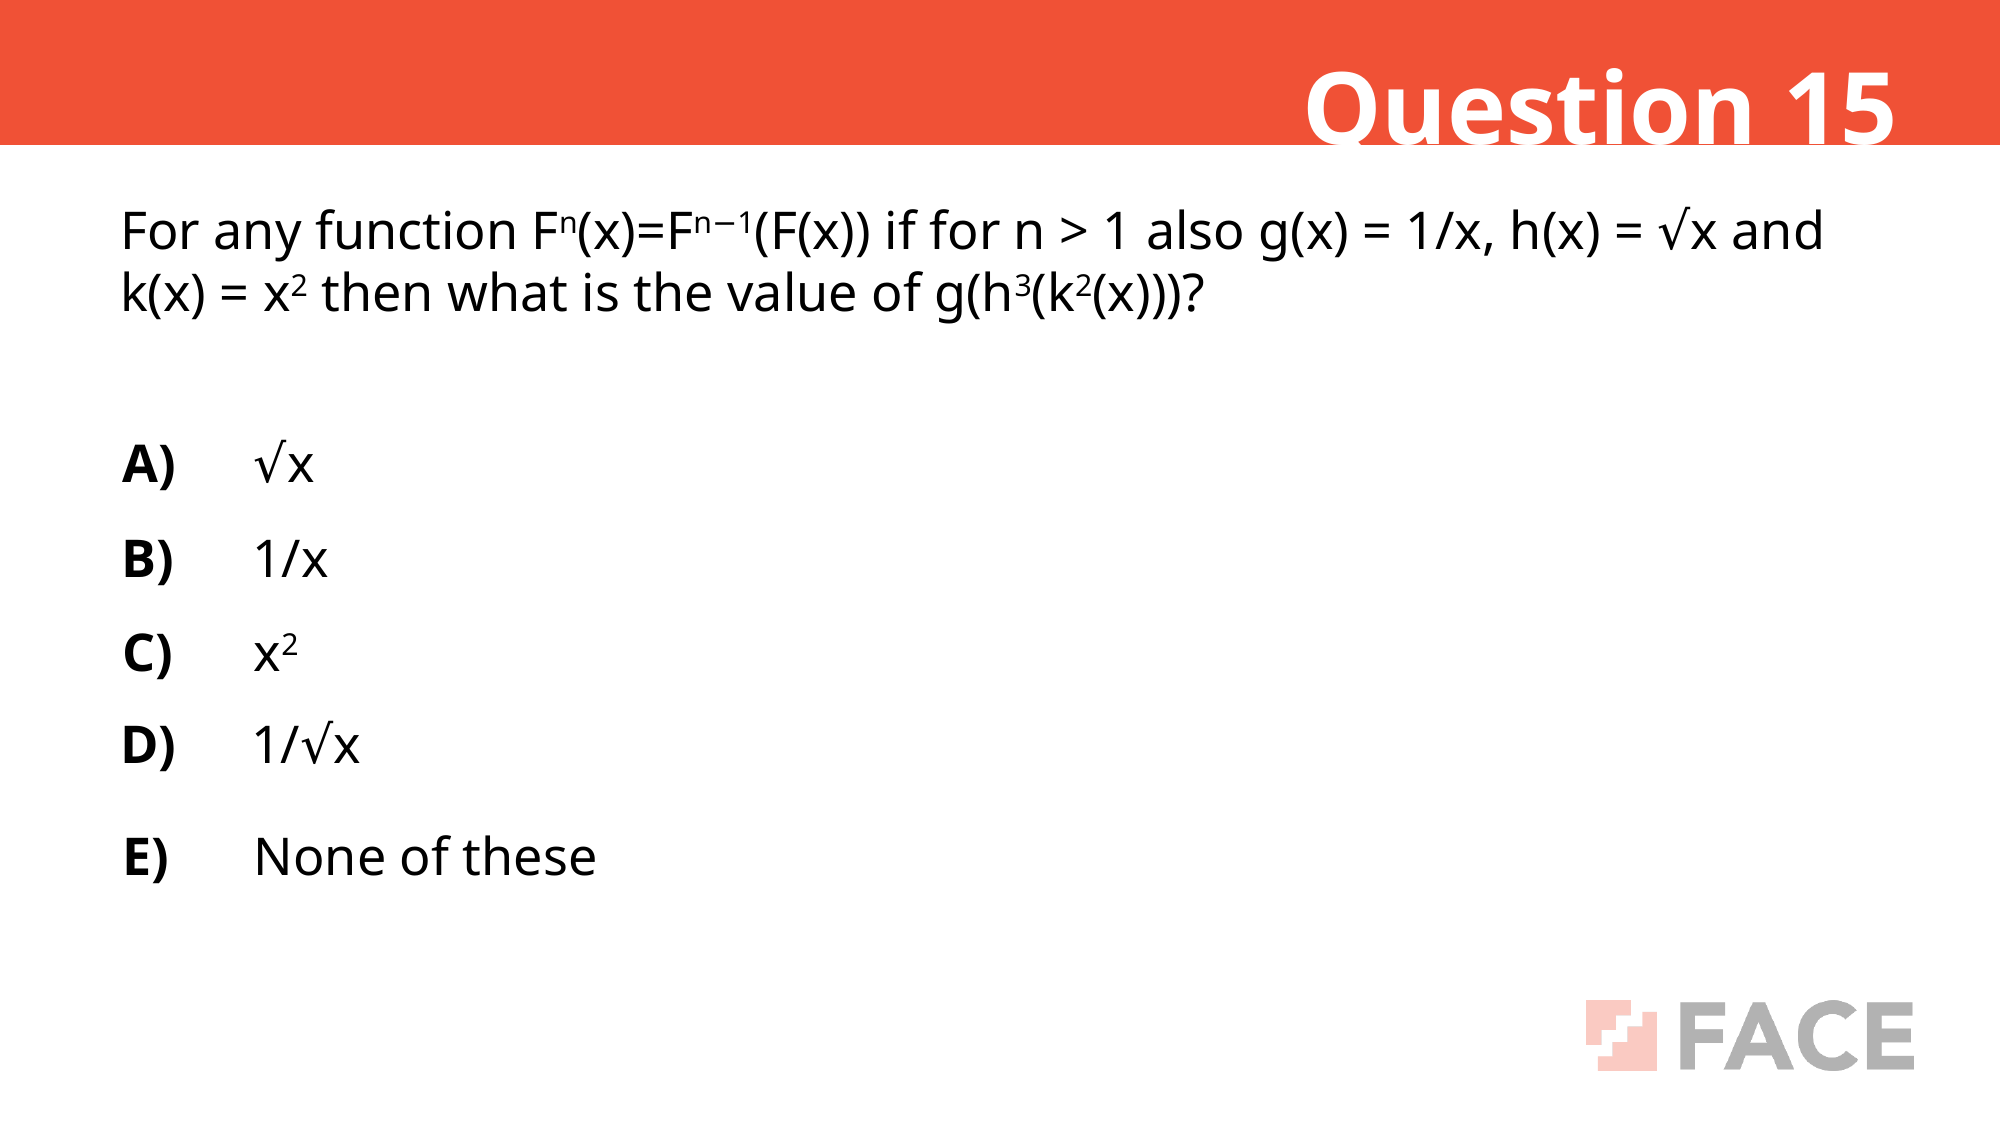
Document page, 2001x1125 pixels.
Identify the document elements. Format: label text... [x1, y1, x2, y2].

text_box D) [105, 673, 220, 782]
text_box A) [107, 391, 223, 501]
text_box None of these [238, 784, 1896, 894]
text_box x2 [238, 580, 1896, 690]
picture [1586, 1000, 1914, 1072]
text_box C) [107, 580, 223, 690]
text_box Question 15 [638, 37, 1914, 173]
text_box 1/x [237, 486, 1894, 595]
text_box For any function Fn(x)=Fn−1(F(x)) if for n > 1 also g(x) = 1/x, h(x) = √x and k(x) = x2 then what is the value of g(h3(k2(x)))? [105, 189, 1895, 330]
text_box √x [238, 391, 1896, 501]
text_box 1/√x [236, 673, 1893, 782]
text_box B) [106, 486, 221, 595]
text_box E) [107, 784, 223, 894]
text_box [0, 0, 2000, 147]
